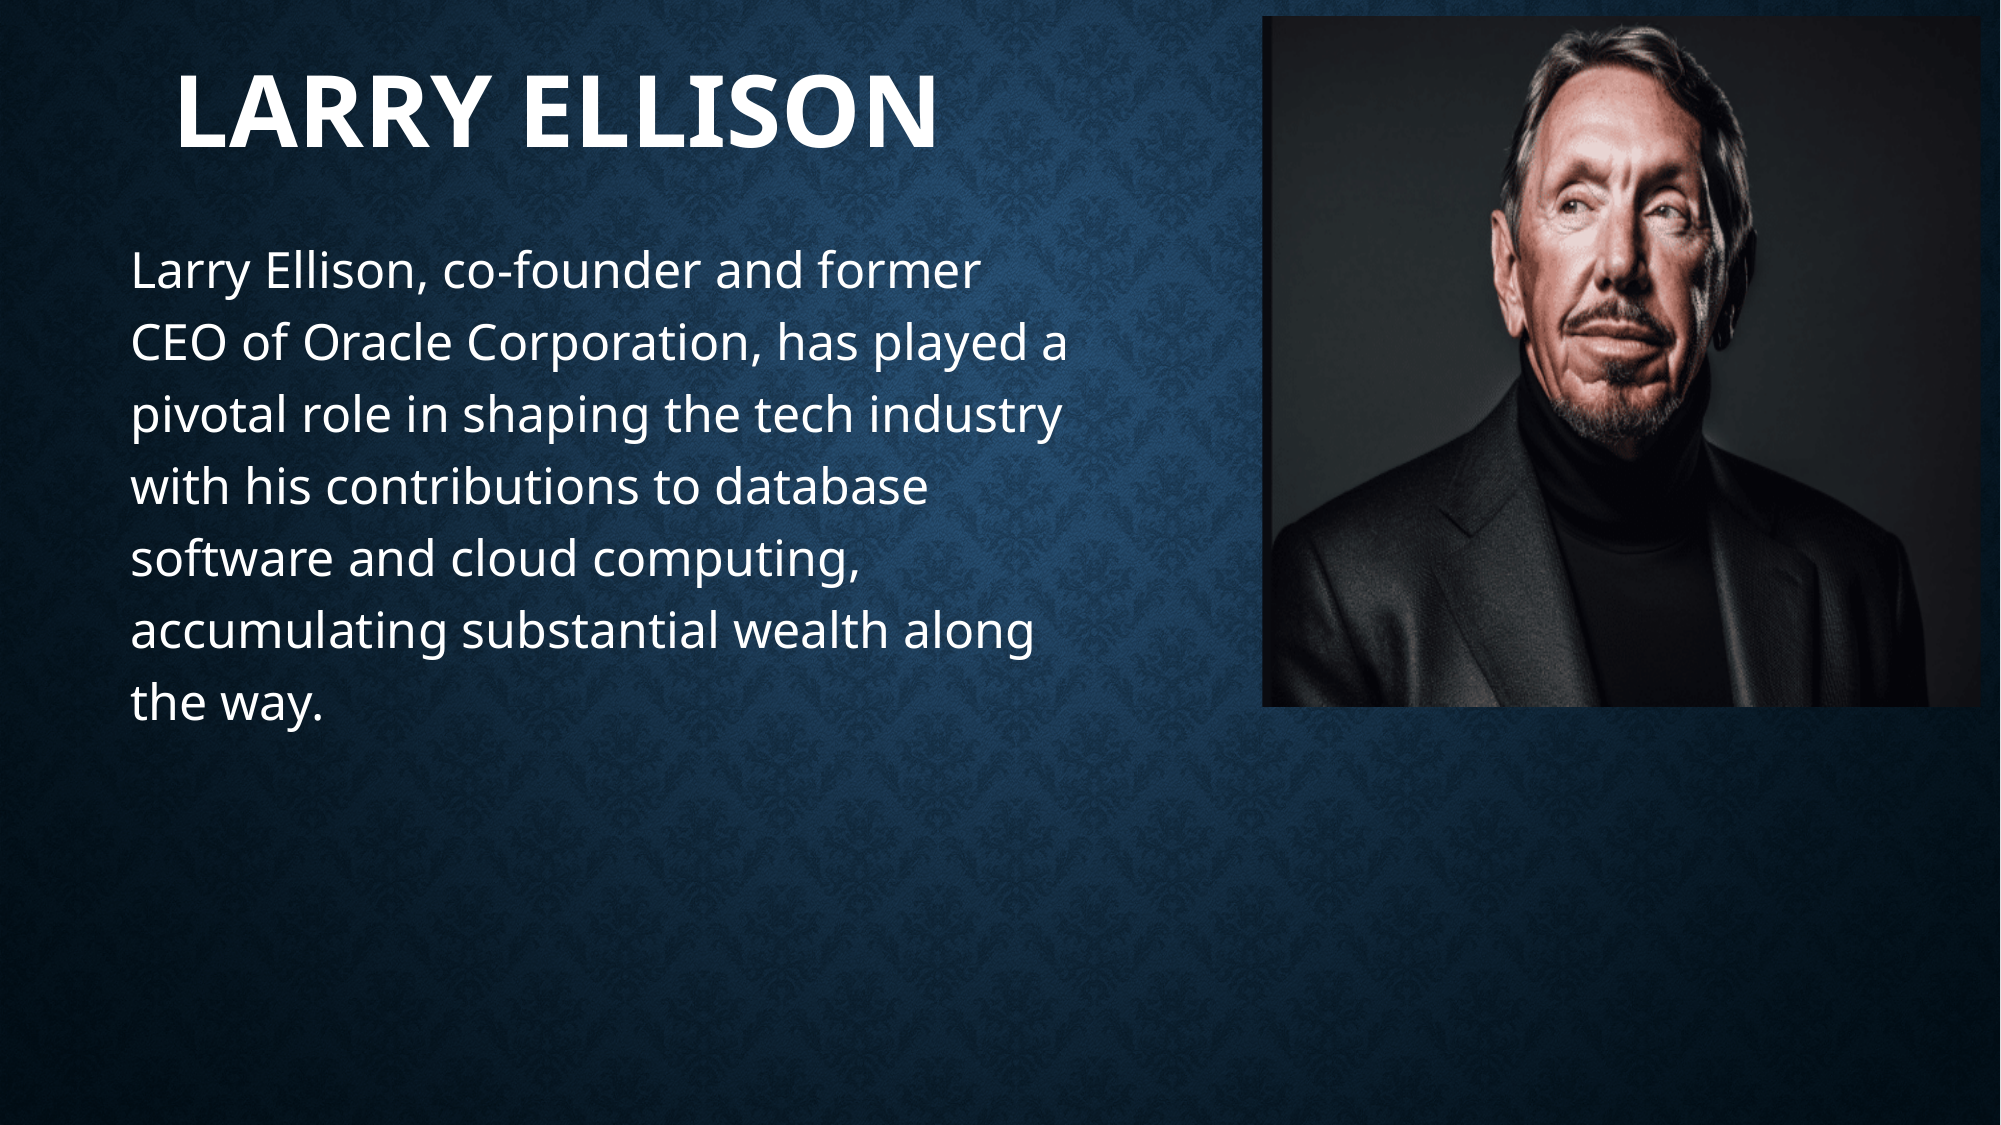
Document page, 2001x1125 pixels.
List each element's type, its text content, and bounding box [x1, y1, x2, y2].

title Larry Ellison [93, 46, 1023, 177]
subtitle Larry Ellison, co-founder and former CEO of Oracle Corporation, has played a pivotal role in shaping the tech industry with his contributions to database software and cloud computing, accumulating substantial wealth along the way. [115, 219, 1106, 903]
picture [1261, 15, 1982, 707]
